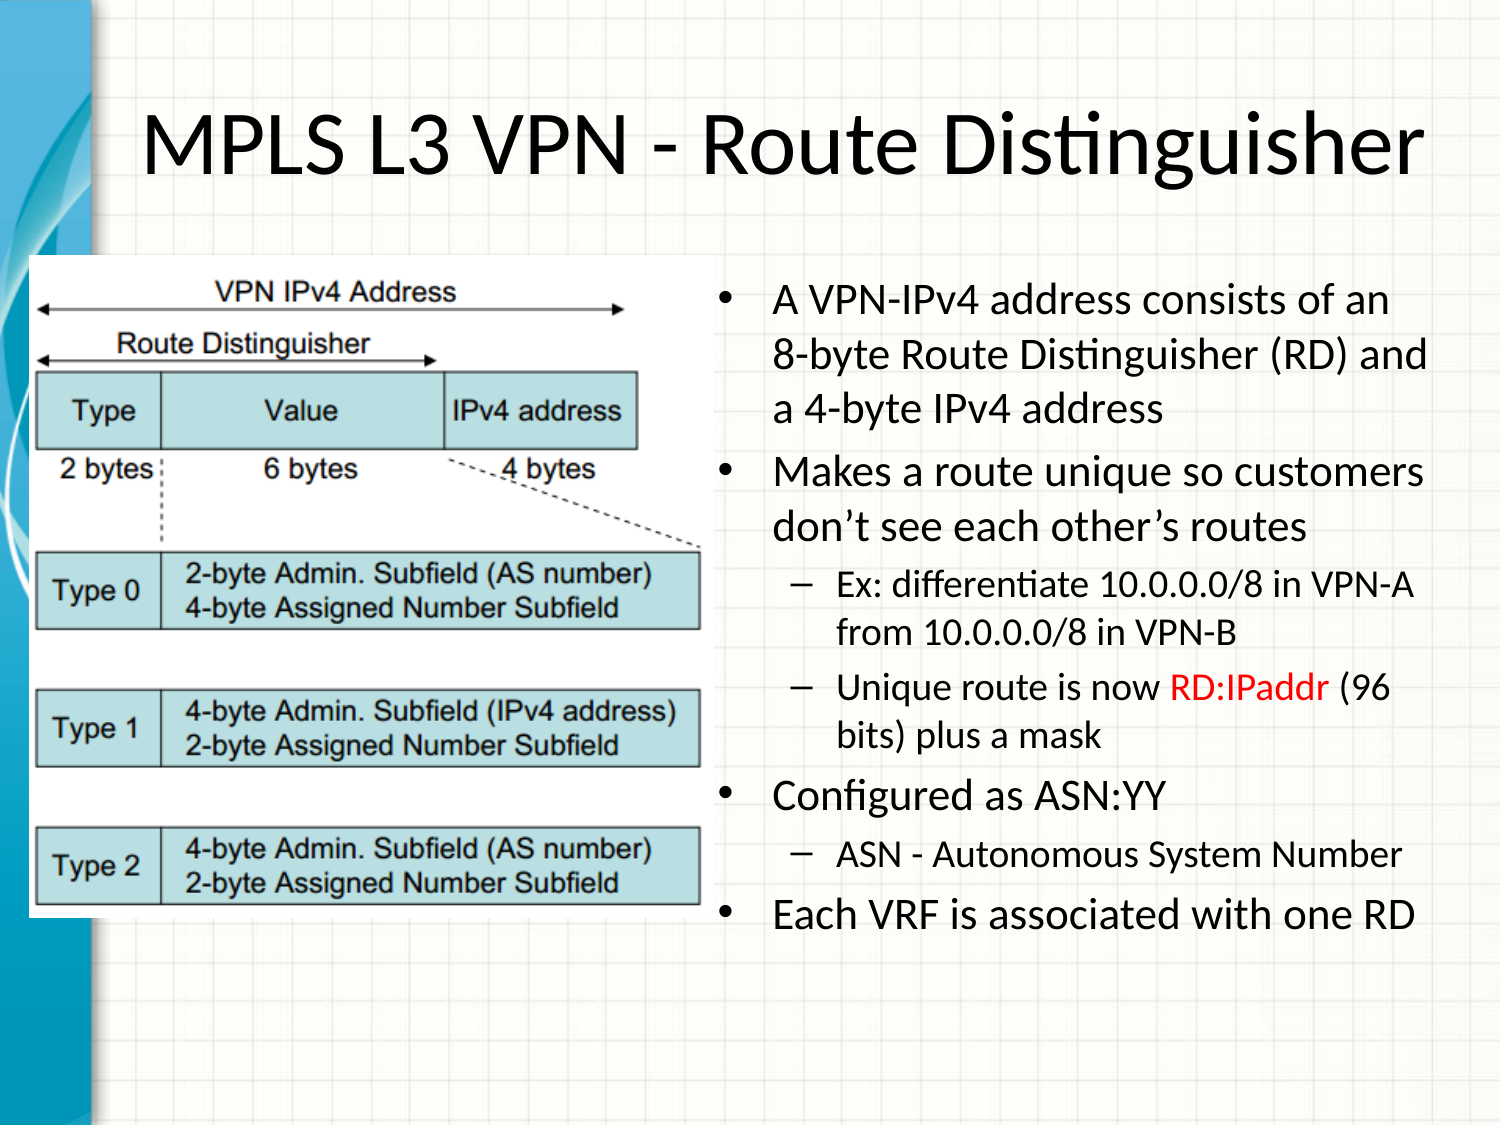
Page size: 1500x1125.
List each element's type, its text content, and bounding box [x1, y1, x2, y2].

picture [0, 0, 1500, 1125]
list A VPN-IPv4 address consists of an 8-byte Route Distinguisher (RD) and a 4-byte IPv4 address Makes a route unique so customers don’t see each other’s routes Ex: differentiate 10.0.0.0/8 in VPN-A from 10.0.0.0/8 in VPN-B Unique route is now RD:IPaddr (96 bits) plus a mask Configured as ASN:YY ASN - Autonomous System Number Each VRF is associated with one RD [702, 261, 1450, 967]
title MPLS L3 VPN - Route Distinguisher [125, 44, 1450, 232]
